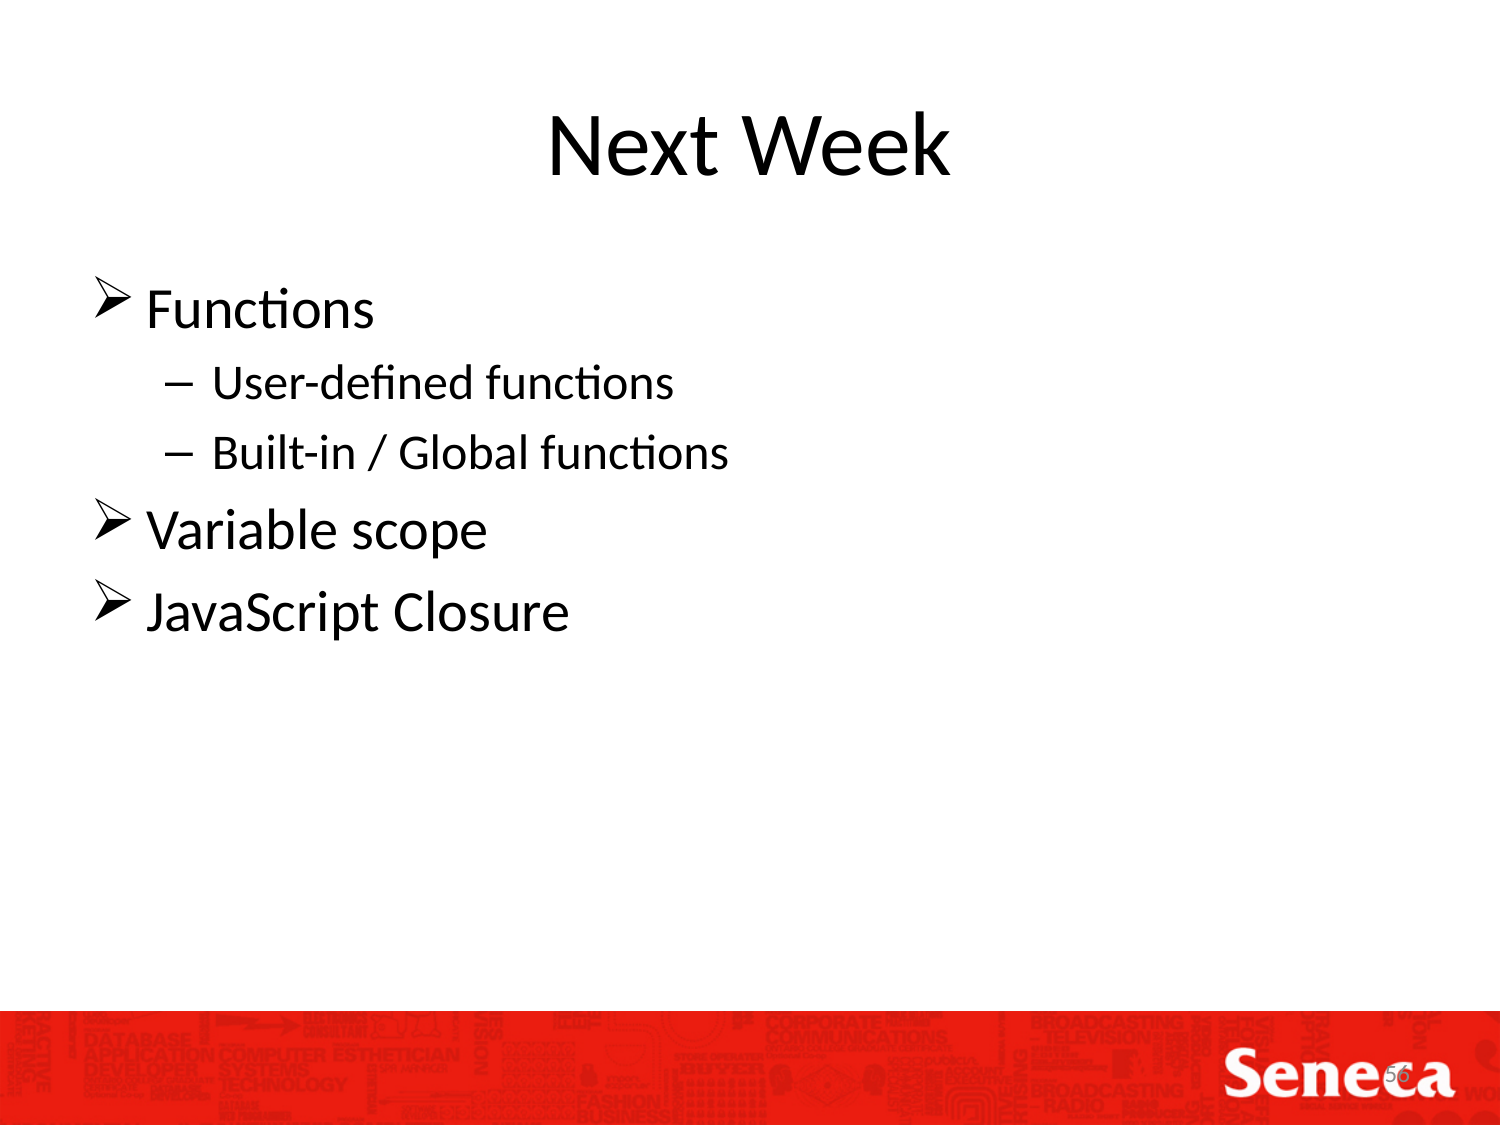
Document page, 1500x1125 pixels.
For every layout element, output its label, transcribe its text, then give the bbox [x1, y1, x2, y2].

title Next Week [75, 45, 1425, 233]
slide_number 56 [1074, 1042, 1425, 1103]
list Functions User-defined functions Built-in / Global functions Variable scope JavaScript Closure [75, 262, 1425, 1005]
picture [0, 1011, 1500, 1125]
